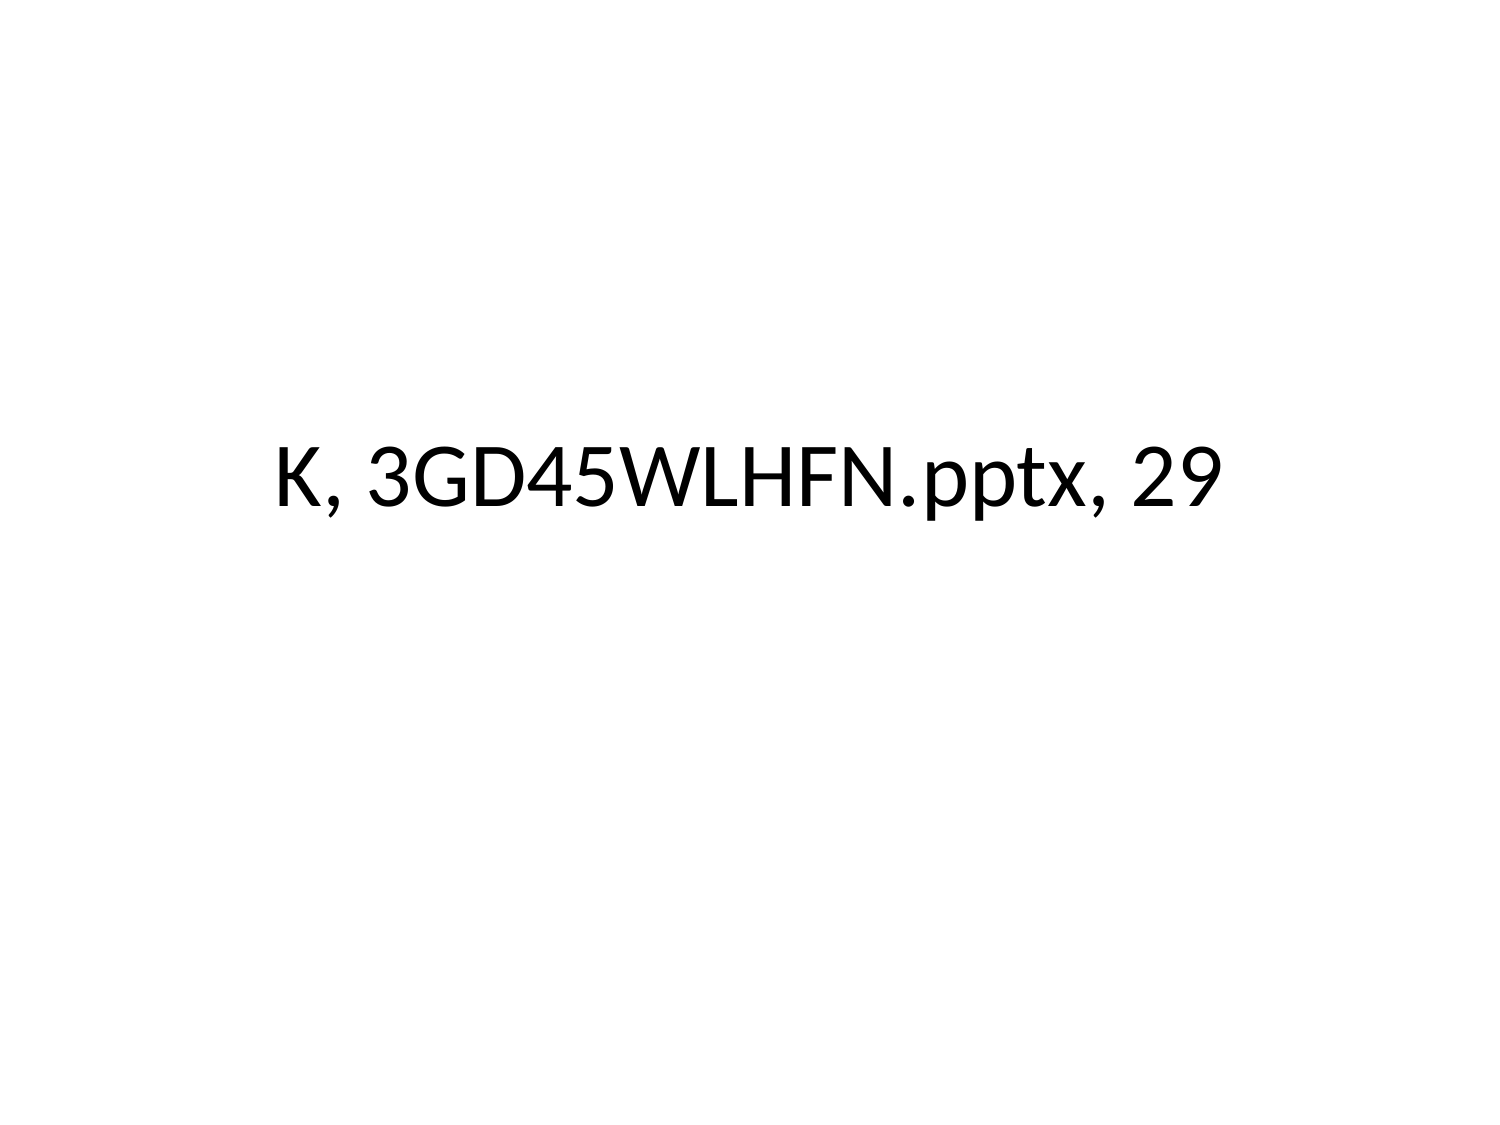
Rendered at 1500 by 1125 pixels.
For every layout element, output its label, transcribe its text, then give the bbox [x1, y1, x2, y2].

title K, 3GD45WLHFN.pptx, 29 [112, 349, 1388, 591]
